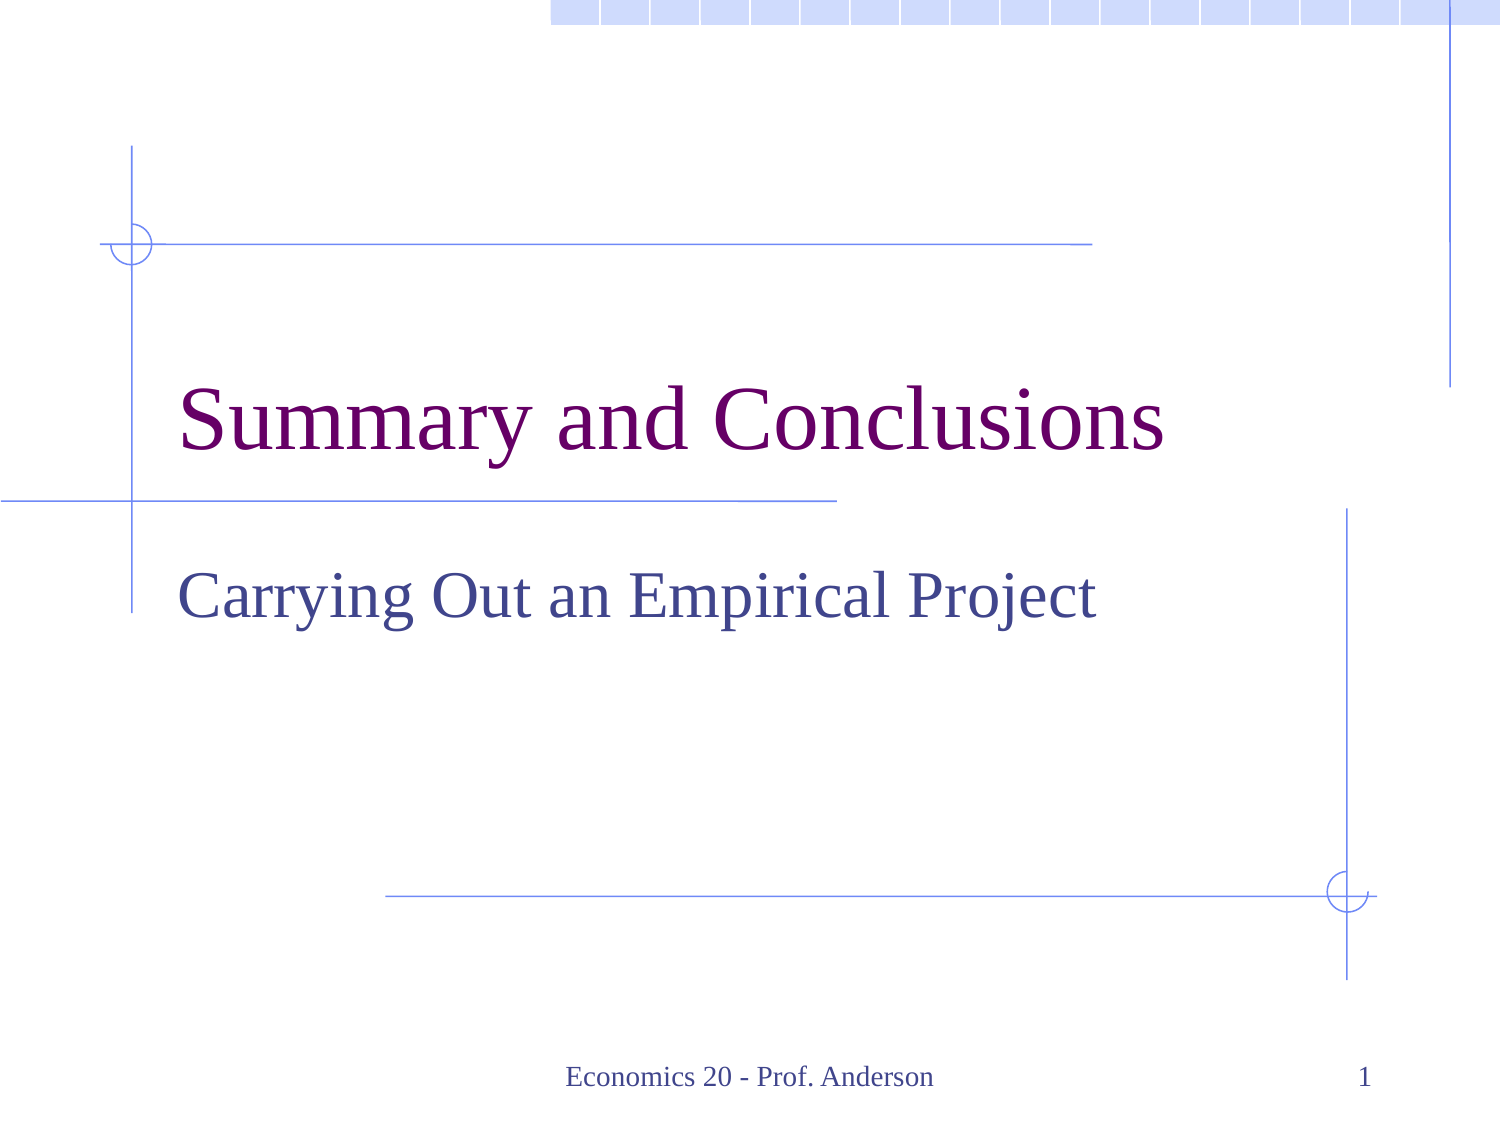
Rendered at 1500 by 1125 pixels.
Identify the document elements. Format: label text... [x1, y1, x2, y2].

title Summary and Conclusions [162, 287, 1438, 475]
subtitle Carrying Out an Empirical Project [162, 542, 1213, 831]
footer Economics 20 - Prof. Anderson [512, 1025, 988, 1100]
slide_number 1 [1074, 1025, 1388, 1100]
